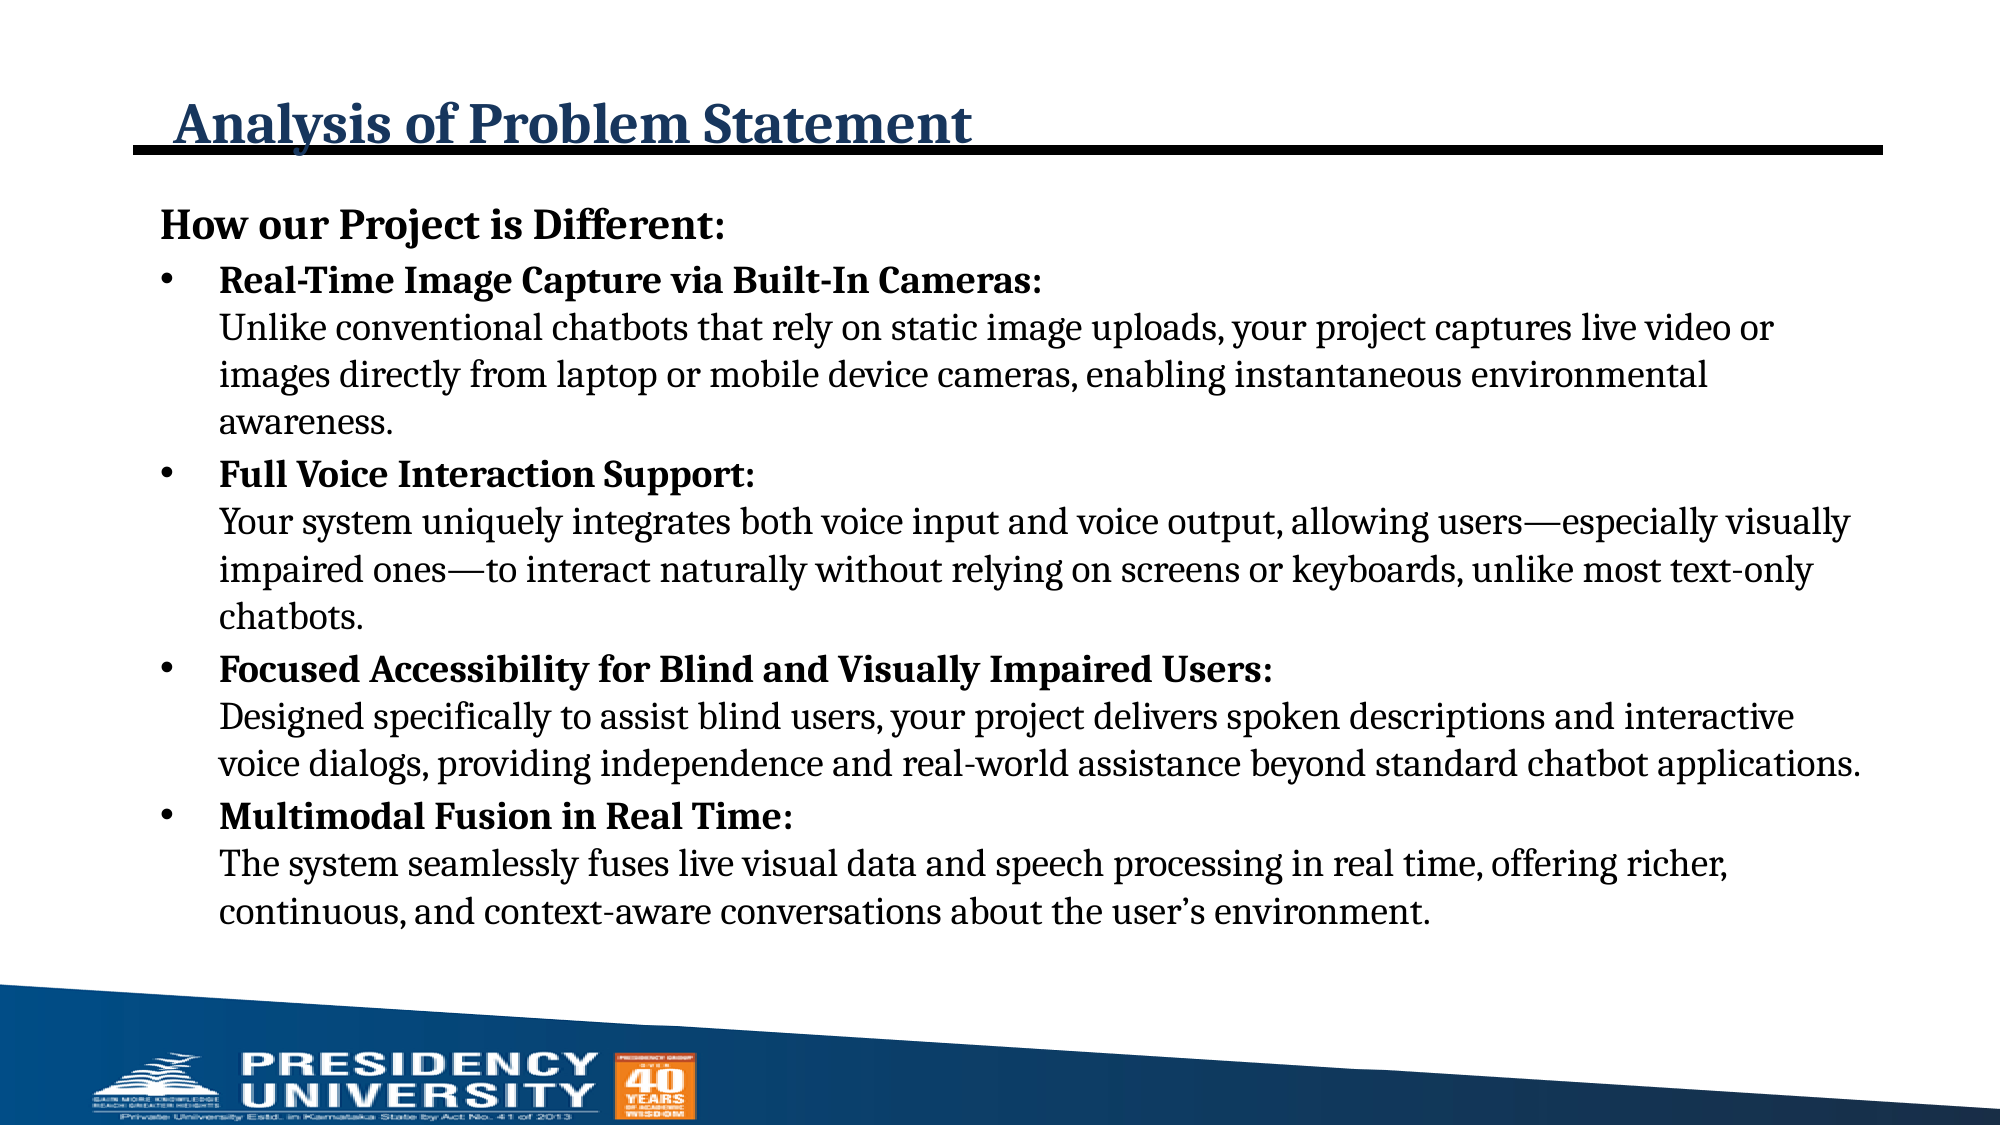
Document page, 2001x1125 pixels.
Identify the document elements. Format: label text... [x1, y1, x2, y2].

list How our Project is Different: Real-Time Image Capture via Built-In Cameras: Unlike conventional chatbots that rely on static image uploads, your project captures live video or images directly from laptop or mobile device cameras, enabling instantaneous environmental awareness. Full Voice Interaction Support: Your system uniquely integrates both voice input and voice output, allowing users—especially visually impaired ones—to interact naturally without relying on screens or keyboards, unlike most text-only chatbots. Focused Accessibility for Blind and Visually Impaired Users: Designed specifically to assist blind users, your project delivers spoken descriptions and interactive voice dialogs, providing independence and real-world assistance beyond standard chatbot applications. Multimodal Fusion in Real Time: The system seamlessly fuses live visual data and speech processing in real time, offering richer, continuous, and context-aware conversations about the user’s environment. [133, 187, 1884, 1000]
picture [0, 982, 2000, 1125]
title Analysis of Problem Statement [133, 45, 1884, 125]
